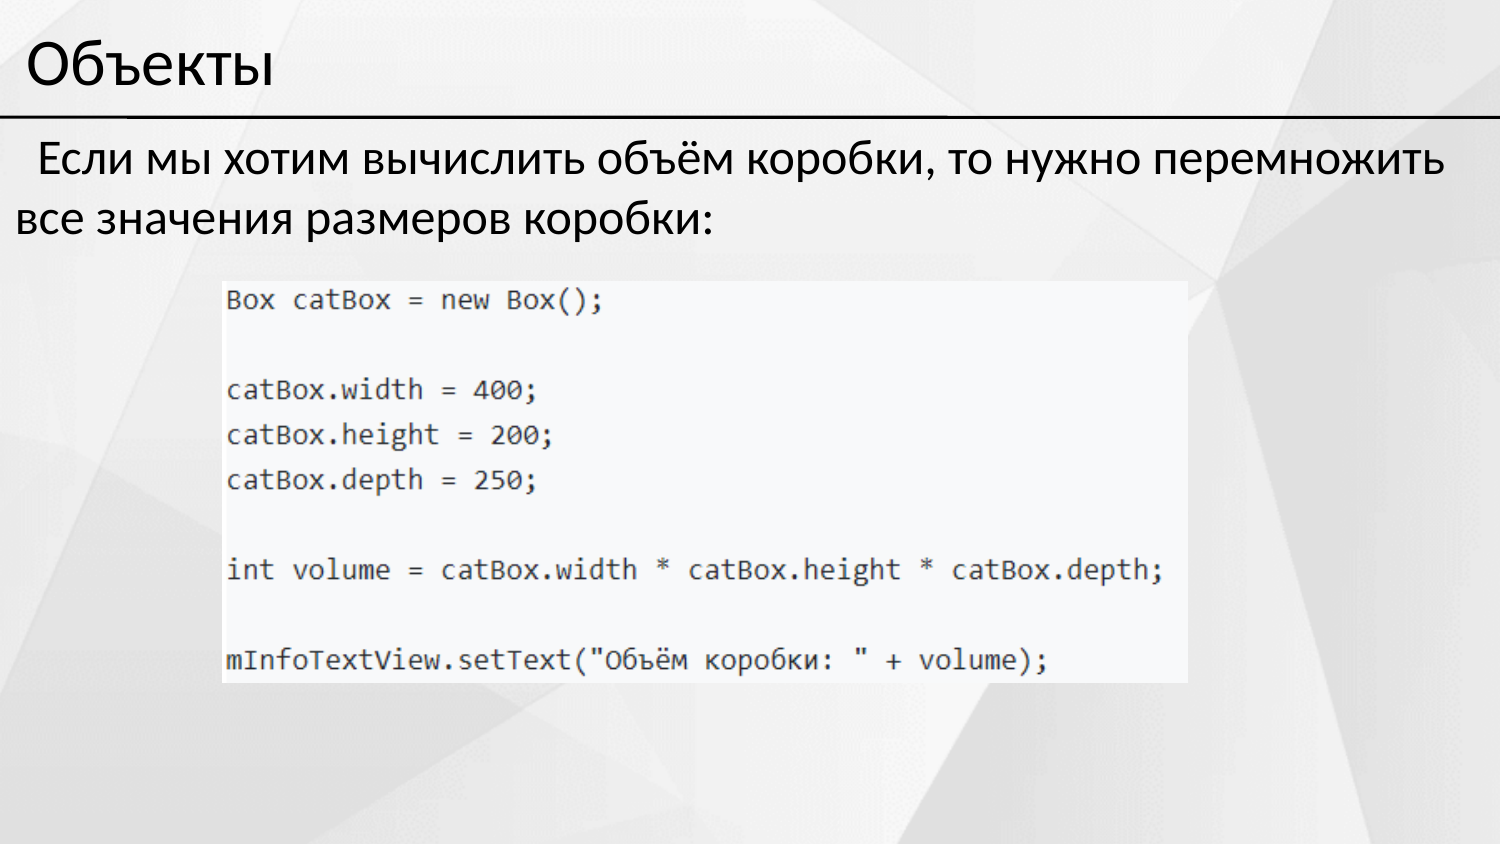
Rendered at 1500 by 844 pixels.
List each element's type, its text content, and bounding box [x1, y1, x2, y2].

text_box Если мы хотим вычислить объём коробки, то нужно перемножить все значения размеров коробки: [0, 124, 1500, 252]
picture [0, 0, 1500, 115]
text_box Объекты [11, 11, 1500, 107]
picture [0, 252, 1500, 844]
